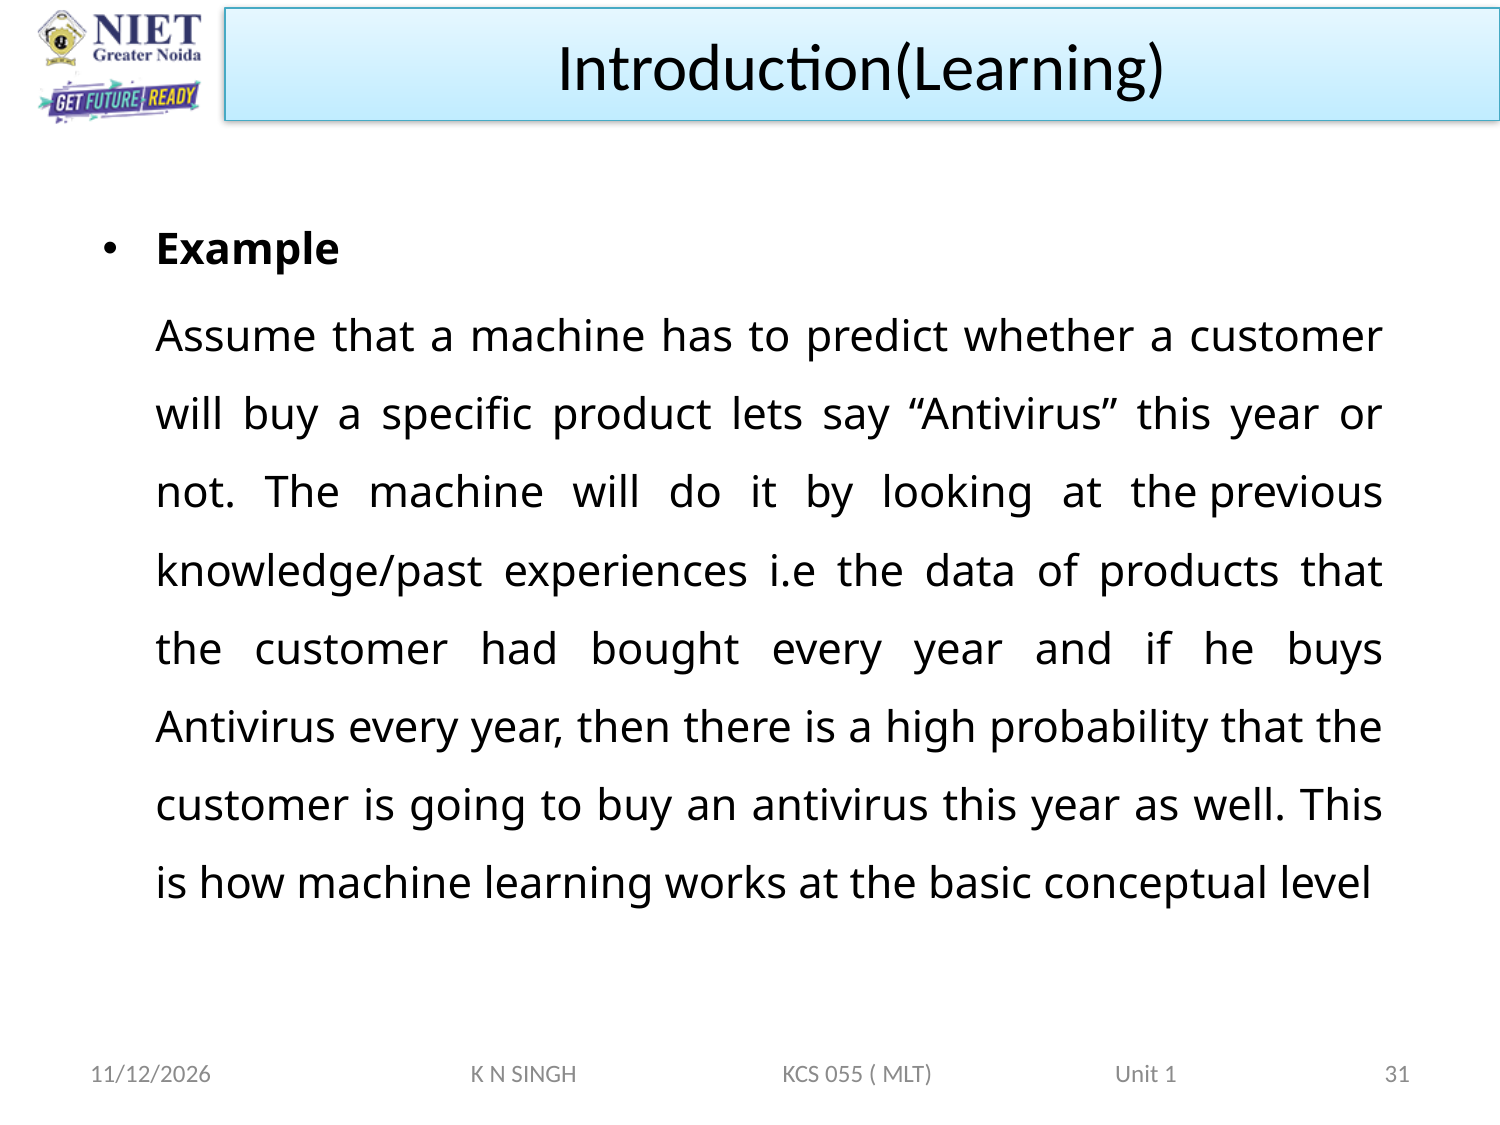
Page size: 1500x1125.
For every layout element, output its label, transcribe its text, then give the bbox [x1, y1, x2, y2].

text_box Introduction(Learning) [241, 7, 1500, 121]
slide_number 31 [1074, 1042, 1425, 1103]
footer K N SINGH KCS 055 ( MLT) Unit 1 [412, 1042, 1074, 1103]
picture [0, 0, 238, 135]
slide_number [75, 1042, 412, 1103]
list Example Assume that a machine has to predict whether a customer will buy a specific product lets say “Antivirus” this year or not. The machine will do it by looking at the previous knowledge/past experiences i.e the data of products that the customer had bought every year and if he buys Antivirus every year, then there is a high probability that the customer is going to buy an antivirus this year as well. This is how machine learning works at the basic conceptual level [87, 187, 1400, 930]
